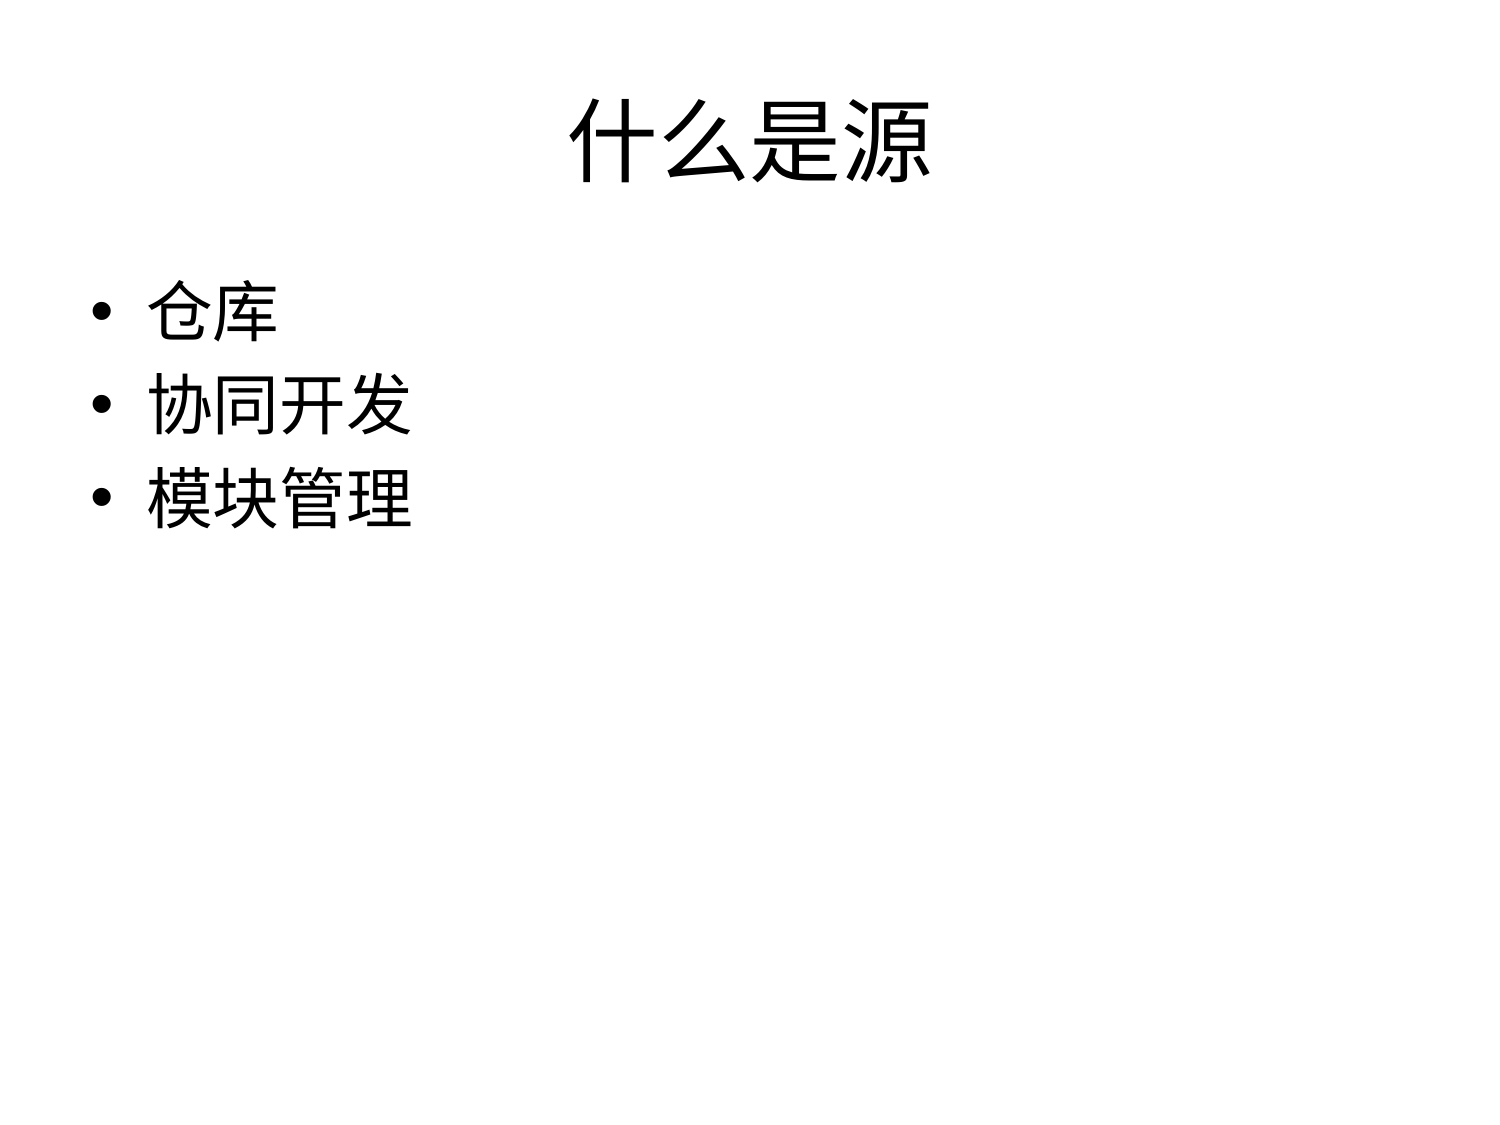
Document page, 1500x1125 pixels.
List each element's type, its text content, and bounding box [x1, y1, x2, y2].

title 什么是源 [75, 45, 1425, 233]
list 仓库 协同开发 模块管理 [75, 262, 1425, 1005]
